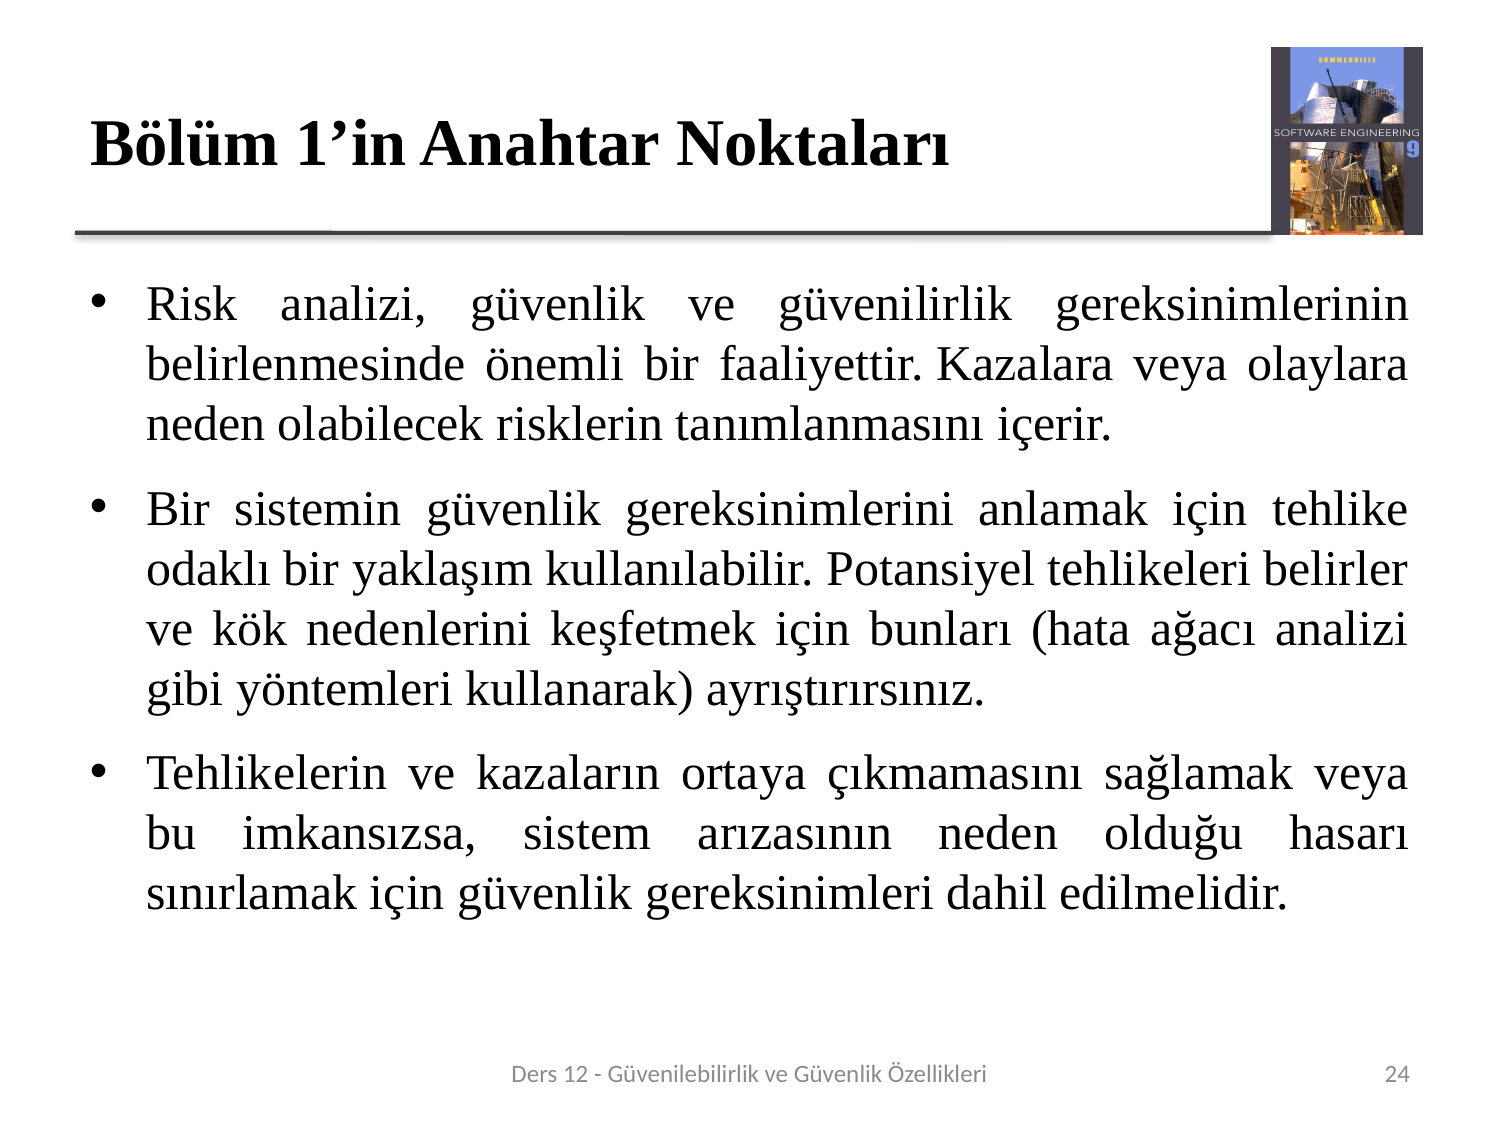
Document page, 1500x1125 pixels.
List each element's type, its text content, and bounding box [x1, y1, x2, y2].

footer Ders 12 - Güvenilebilirlik ve Güvenlik Özellikleri [425, 1042, 1075, 1103]
picture [1272, 47, 1423, 235]
slide_number 24 [1075, 1042, 1425, 1103]
list Risk analizi, güvenlik ve güvenilirlik gereksinimlerinin belirlenmesinde önemli bir faaliyettir. Kazalara veya olaylara neden olabilecek risklerin tanımlanmasını içerir. Bir sistemin güvenlik gereksinimlerini anlamak için tehlike odaklı bir yaklaşım kullanılabilir. Potansiyel tehlikeleri belirler ve kök nedenlerini keşfetmek için bunları (hata ağacı analizi gibi yöntemleri kullanarak) ayrıştırırsınız. Tehlikelerin ve kazaların ortaya çıkmamasını sağlamak veya bu imkansızsa, sistem arızasının neden olduğu hasarı sınırlamak için güvenlik gereksinimleri dahil edilmelidir. [75, 262, 1425, 1005]
title Bölüm 1’in Anahtar Noktaları [74, 44, 1272, 233]
